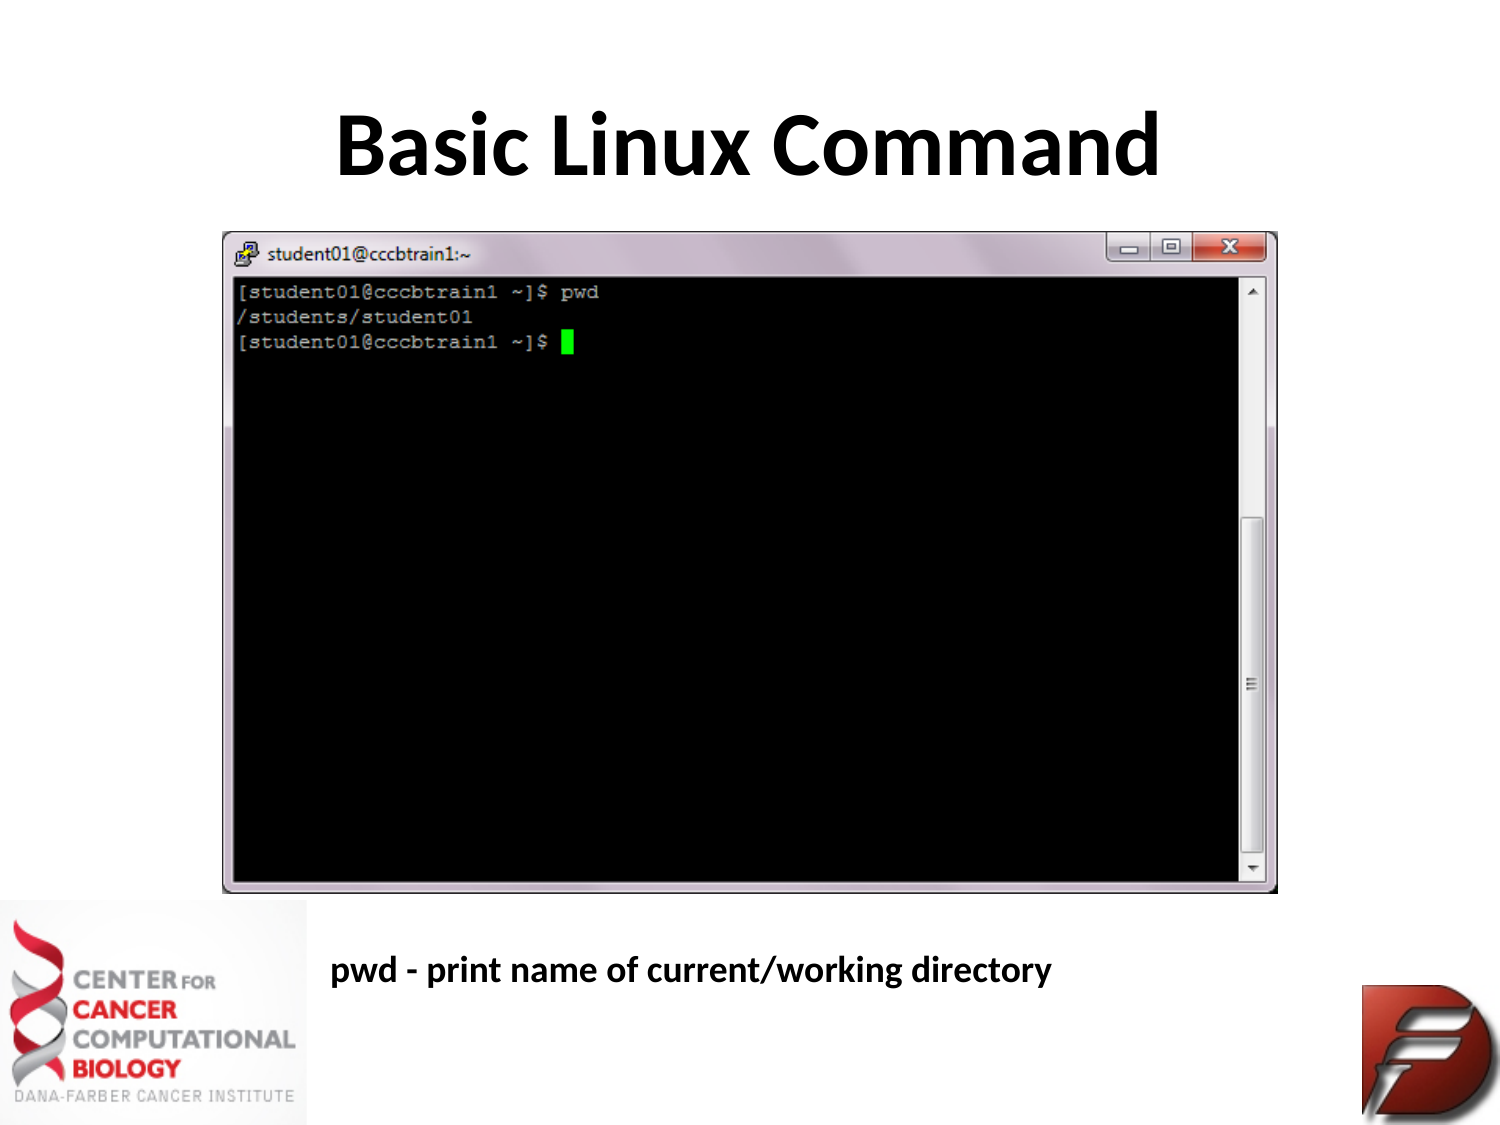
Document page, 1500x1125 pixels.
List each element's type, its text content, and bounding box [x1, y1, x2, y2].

text_box pwd - print name of current/working directory [315, 937, 1068, 998]
picture [0, 900, 307, 1125]
title Basic Linux Command [75, 45, 1425, 233]
picture [222, 230, 1278, 894]
picture [1362, 985, 1500, 1125]
